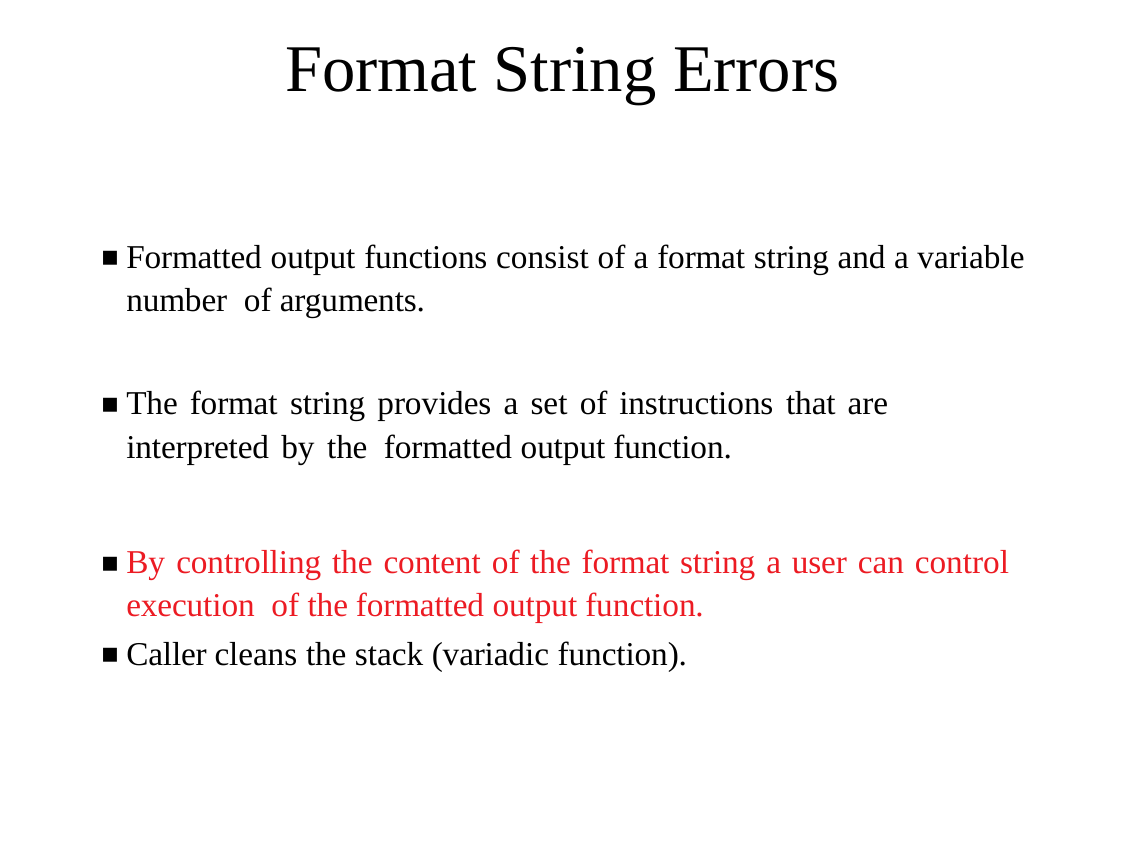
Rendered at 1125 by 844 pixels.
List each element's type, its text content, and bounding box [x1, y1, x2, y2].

text_box Format String Errors [77, 12, 1048, 127]
list Formatted output functions consist of a format string and a variable number of arguments. The format string provides a set of instructions that are interpreted by the formatted output function. By controlling the content of the format string a user can control execution of the formatted output function. Caller cleans the stack (variadic function). [77, 224, 1048, 760]
